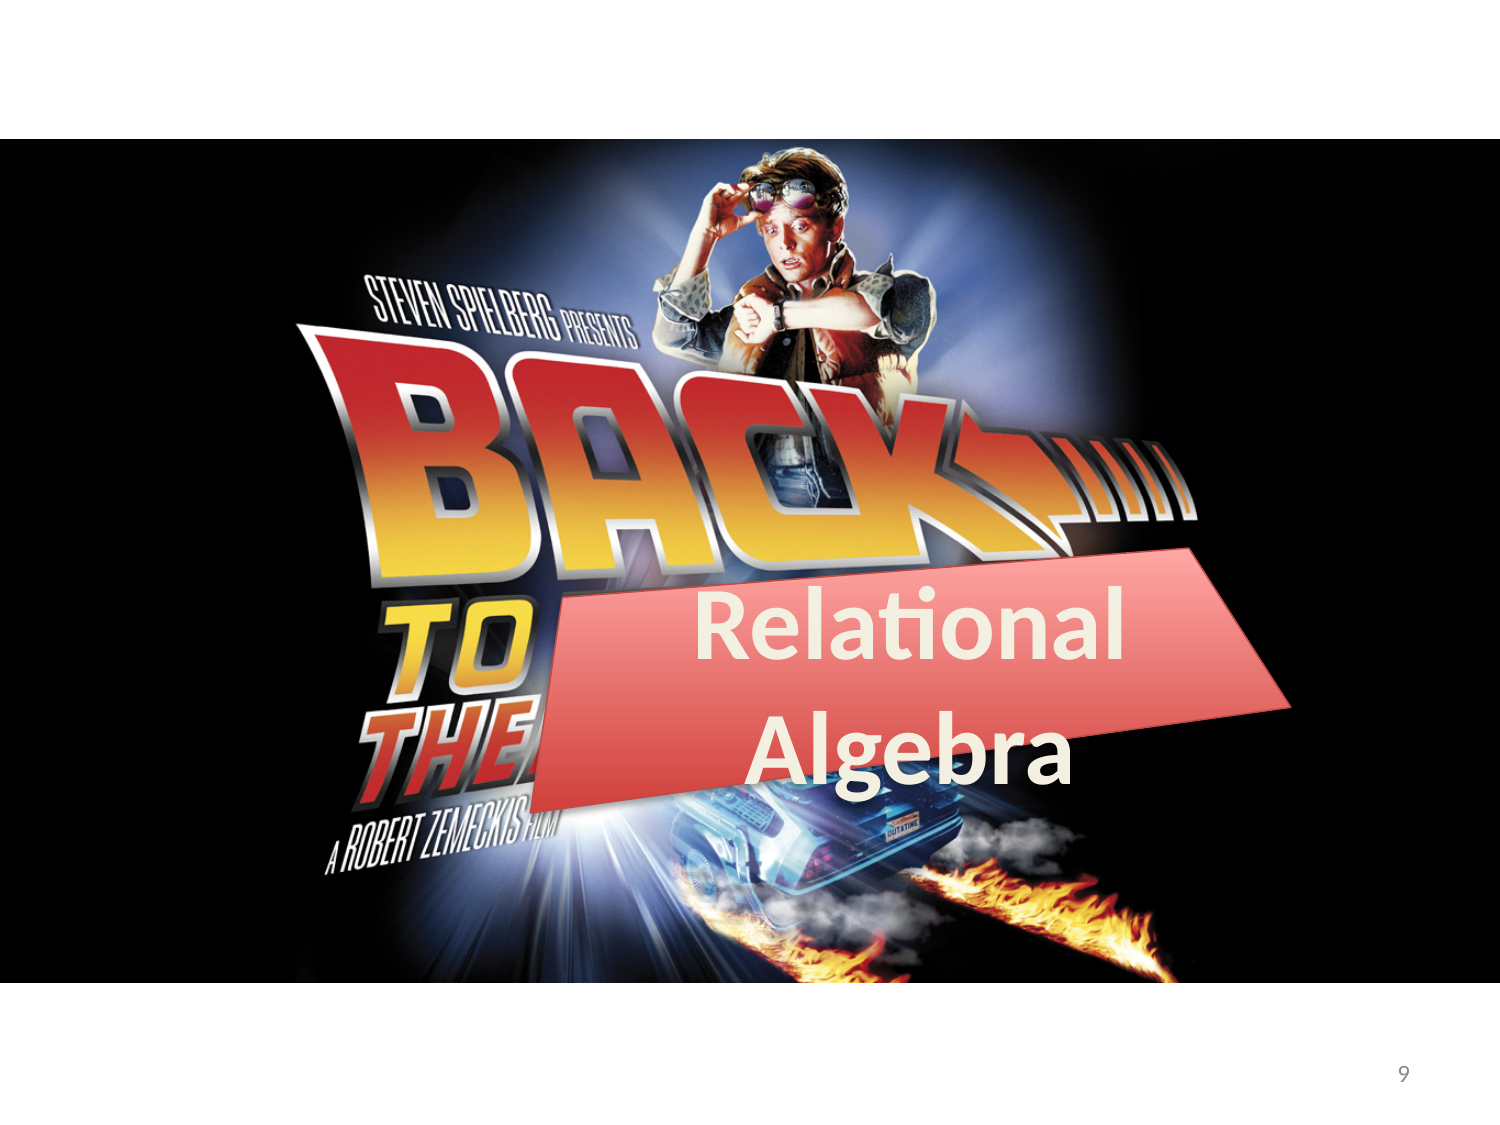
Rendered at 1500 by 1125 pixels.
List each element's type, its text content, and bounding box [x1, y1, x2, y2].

slide_number 9 [1074, 1042, 1425, 1103]
picture [0, 139, 1500, 984]
